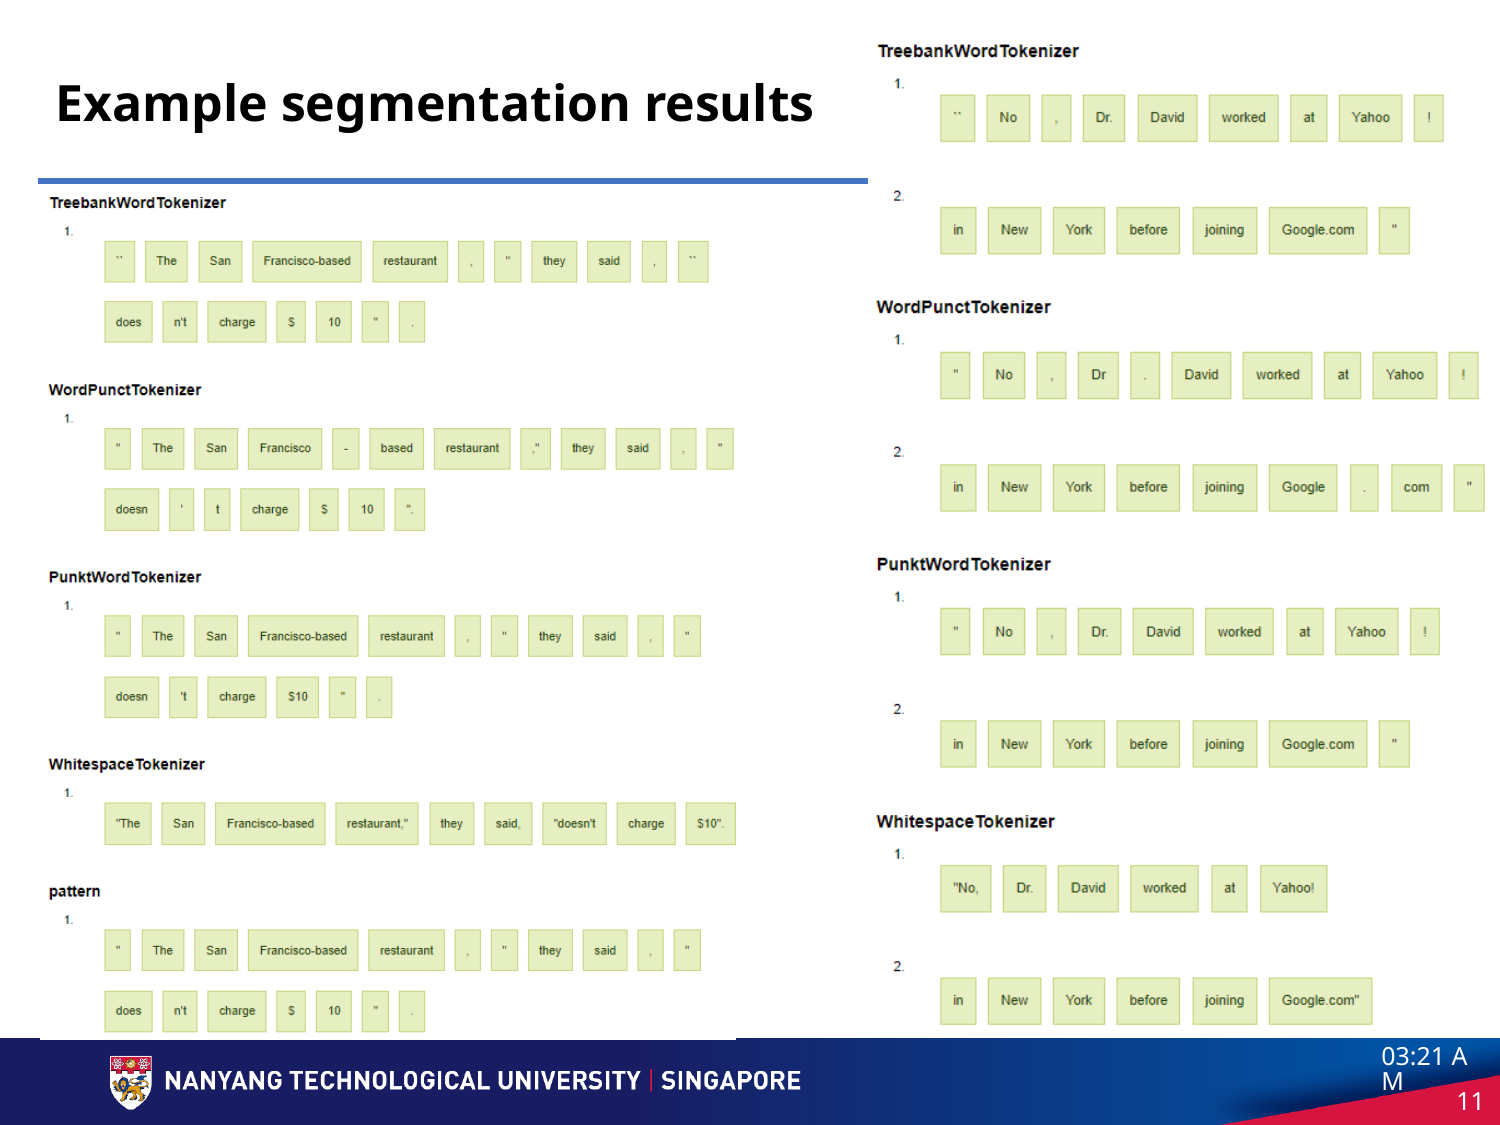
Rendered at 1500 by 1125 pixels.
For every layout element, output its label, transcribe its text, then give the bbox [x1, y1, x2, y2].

slide_number 11 [1366, 1081, 1500, 1125]
title Example segmentation results [40, 34, 868, 177]
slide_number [1366, 1035, 1500, 1081]
picture [0, 184, 1366, 1125]
picture [868, 26, 1500, 1035]
